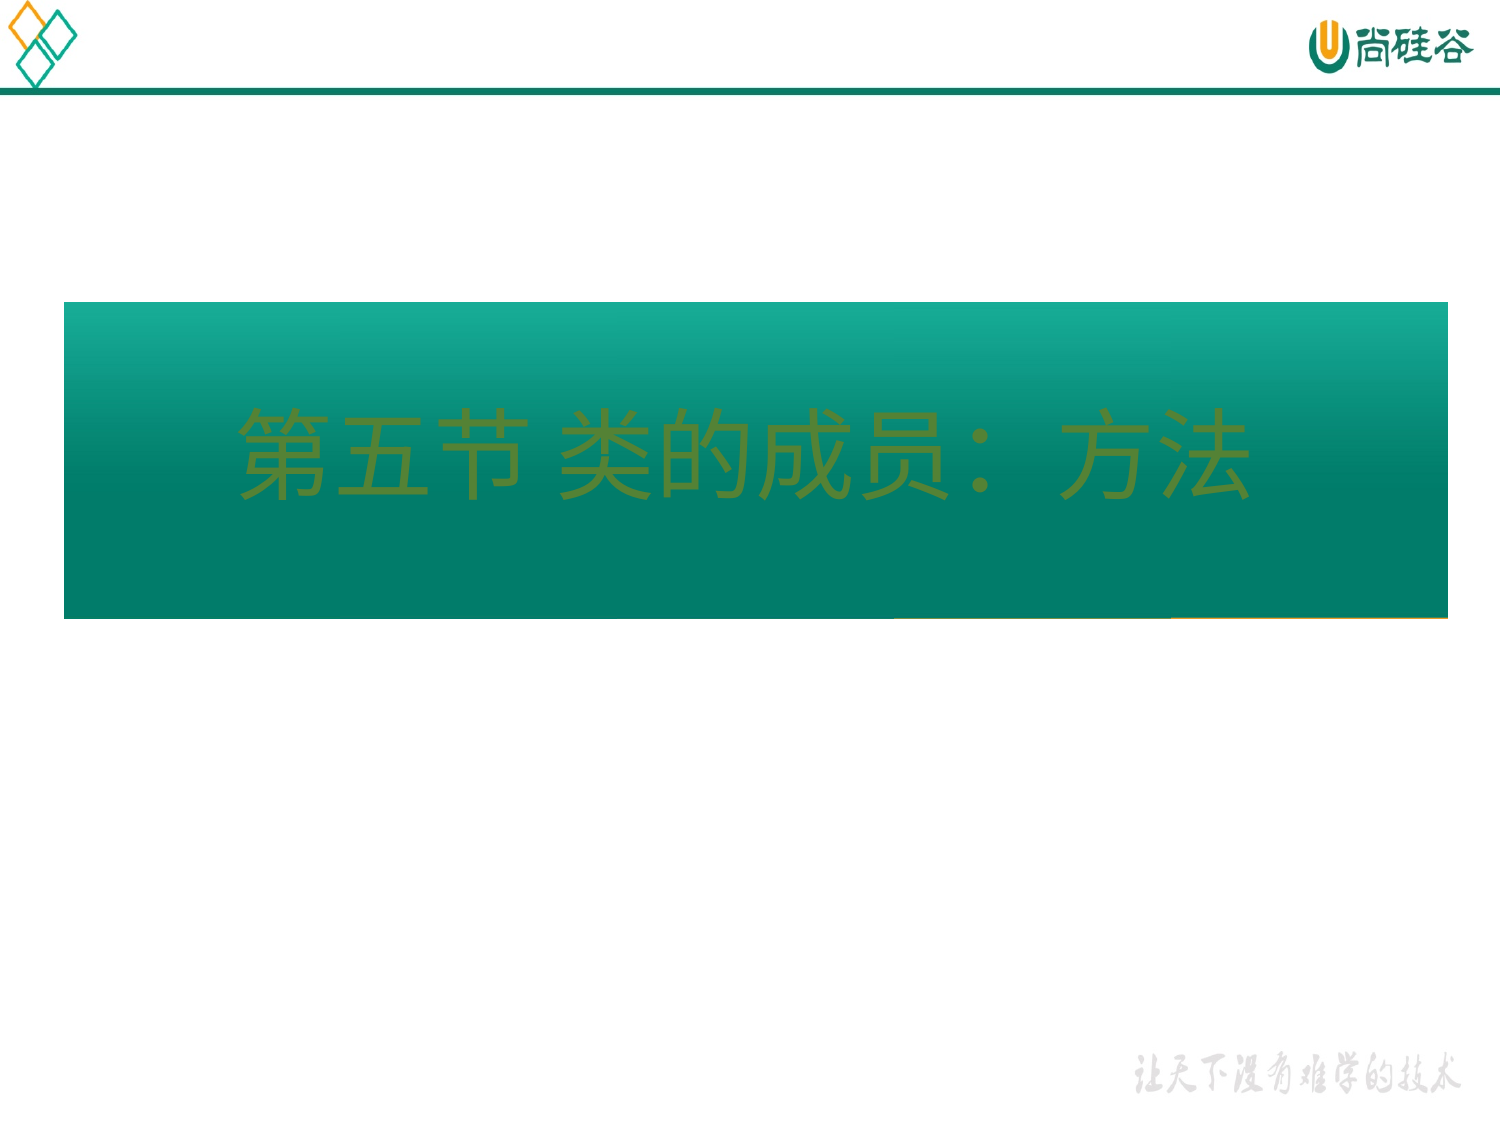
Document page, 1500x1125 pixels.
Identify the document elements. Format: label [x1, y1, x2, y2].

picture [0, 0, 1500, 1125]
list [64, 302, 1448, 619]
